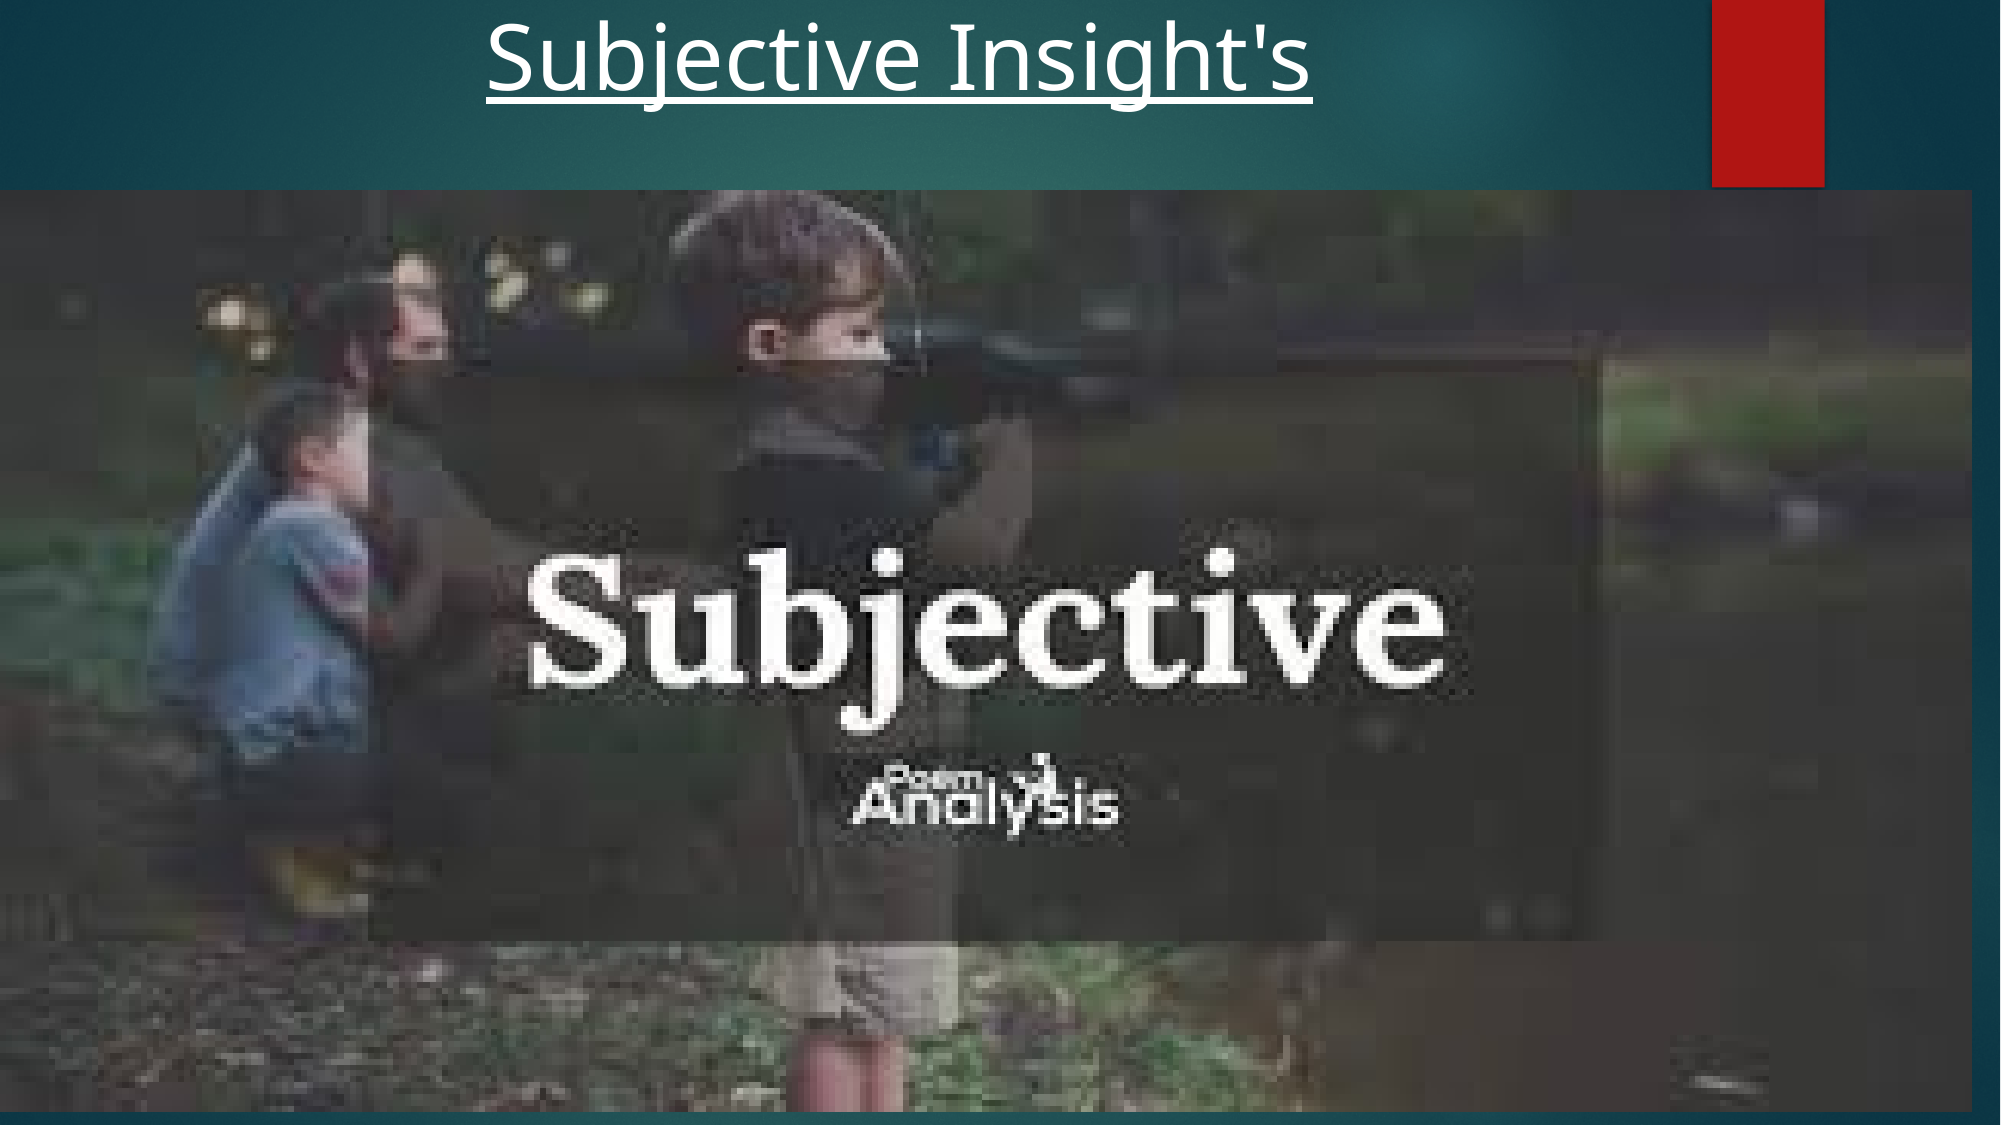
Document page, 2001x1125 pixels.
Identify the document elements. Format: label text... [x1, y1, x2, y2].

picture [0, 0, 2001, 1125]
text_box Subjective Insight's [470, 0, 1329, 117]
